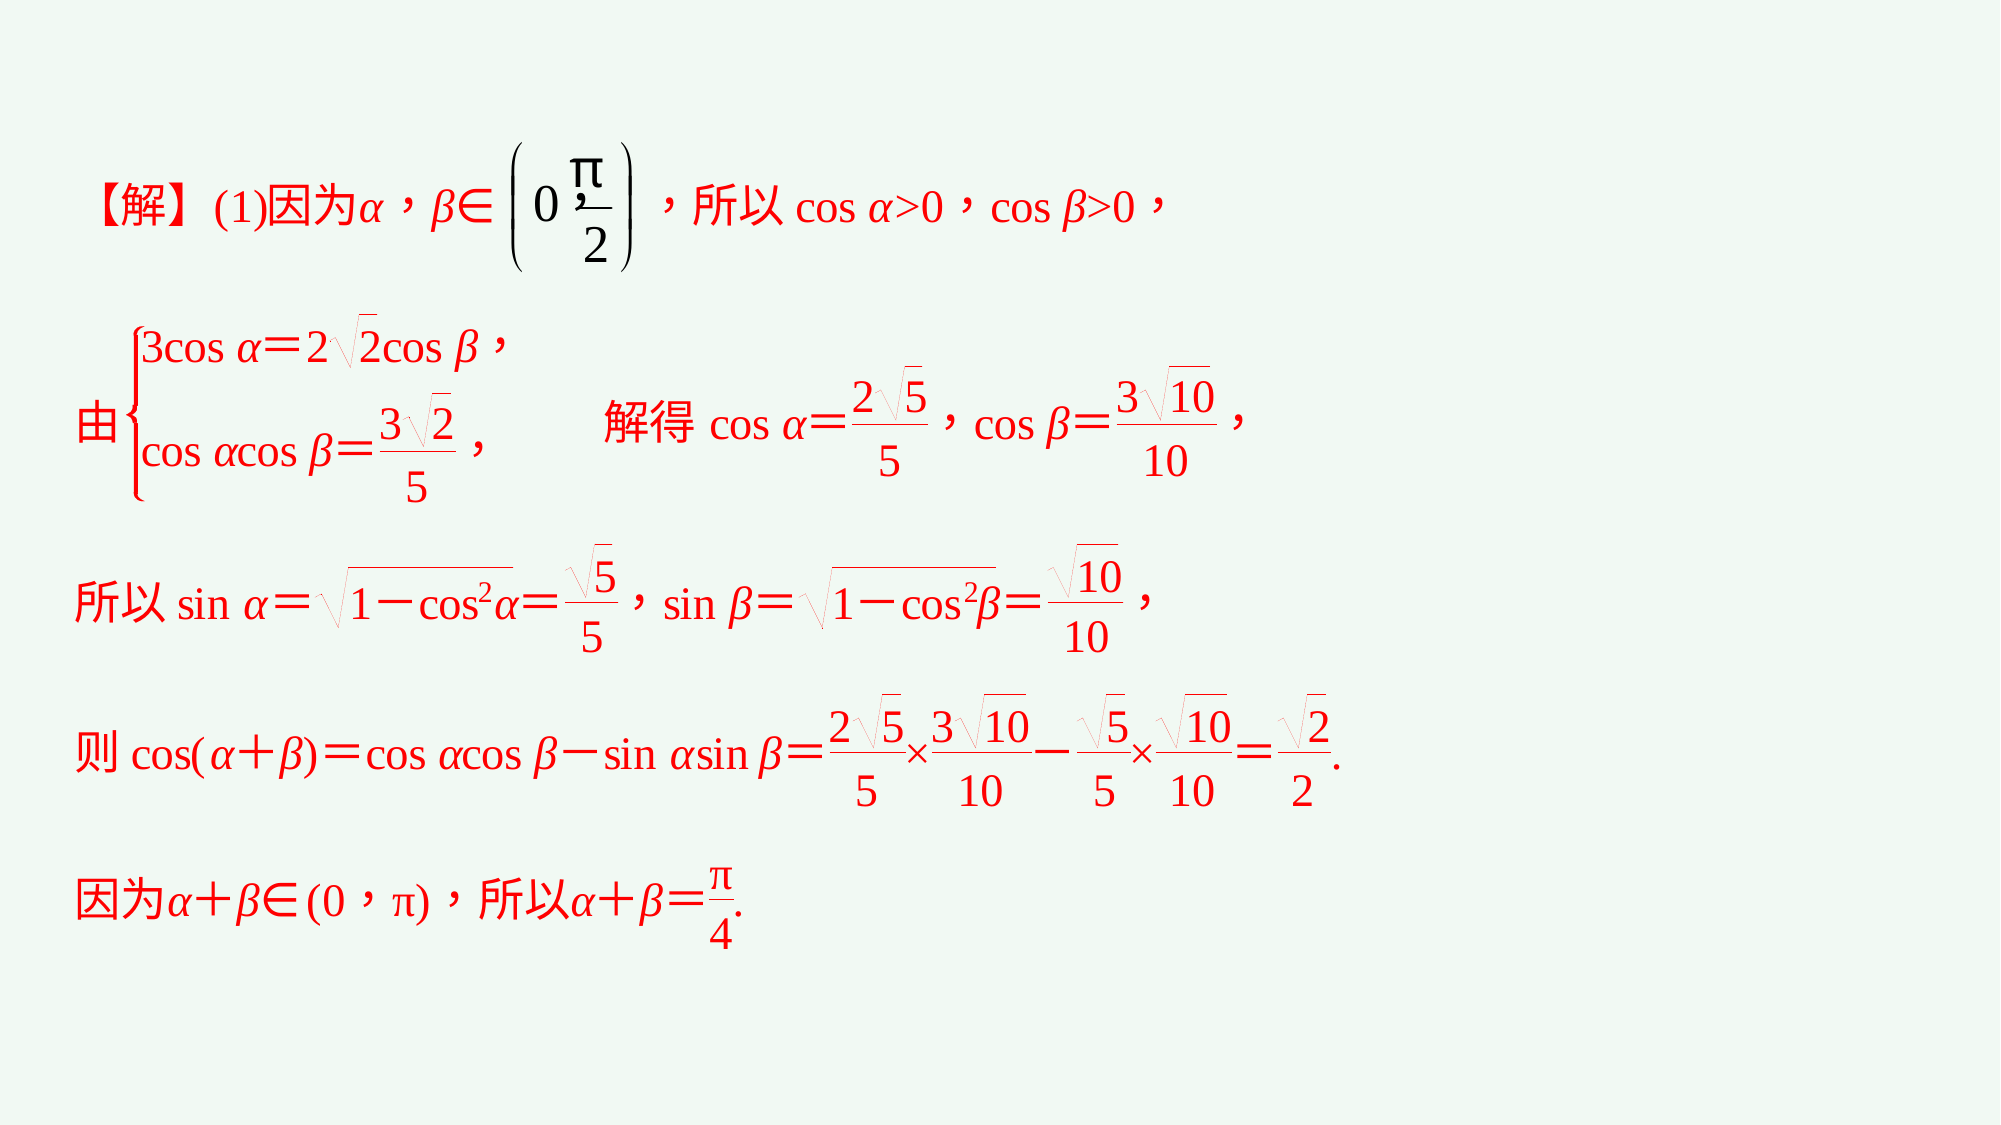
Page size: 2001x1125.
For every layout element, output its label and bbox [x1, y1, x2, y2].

text_box [74, 132, 1907, 1063]
